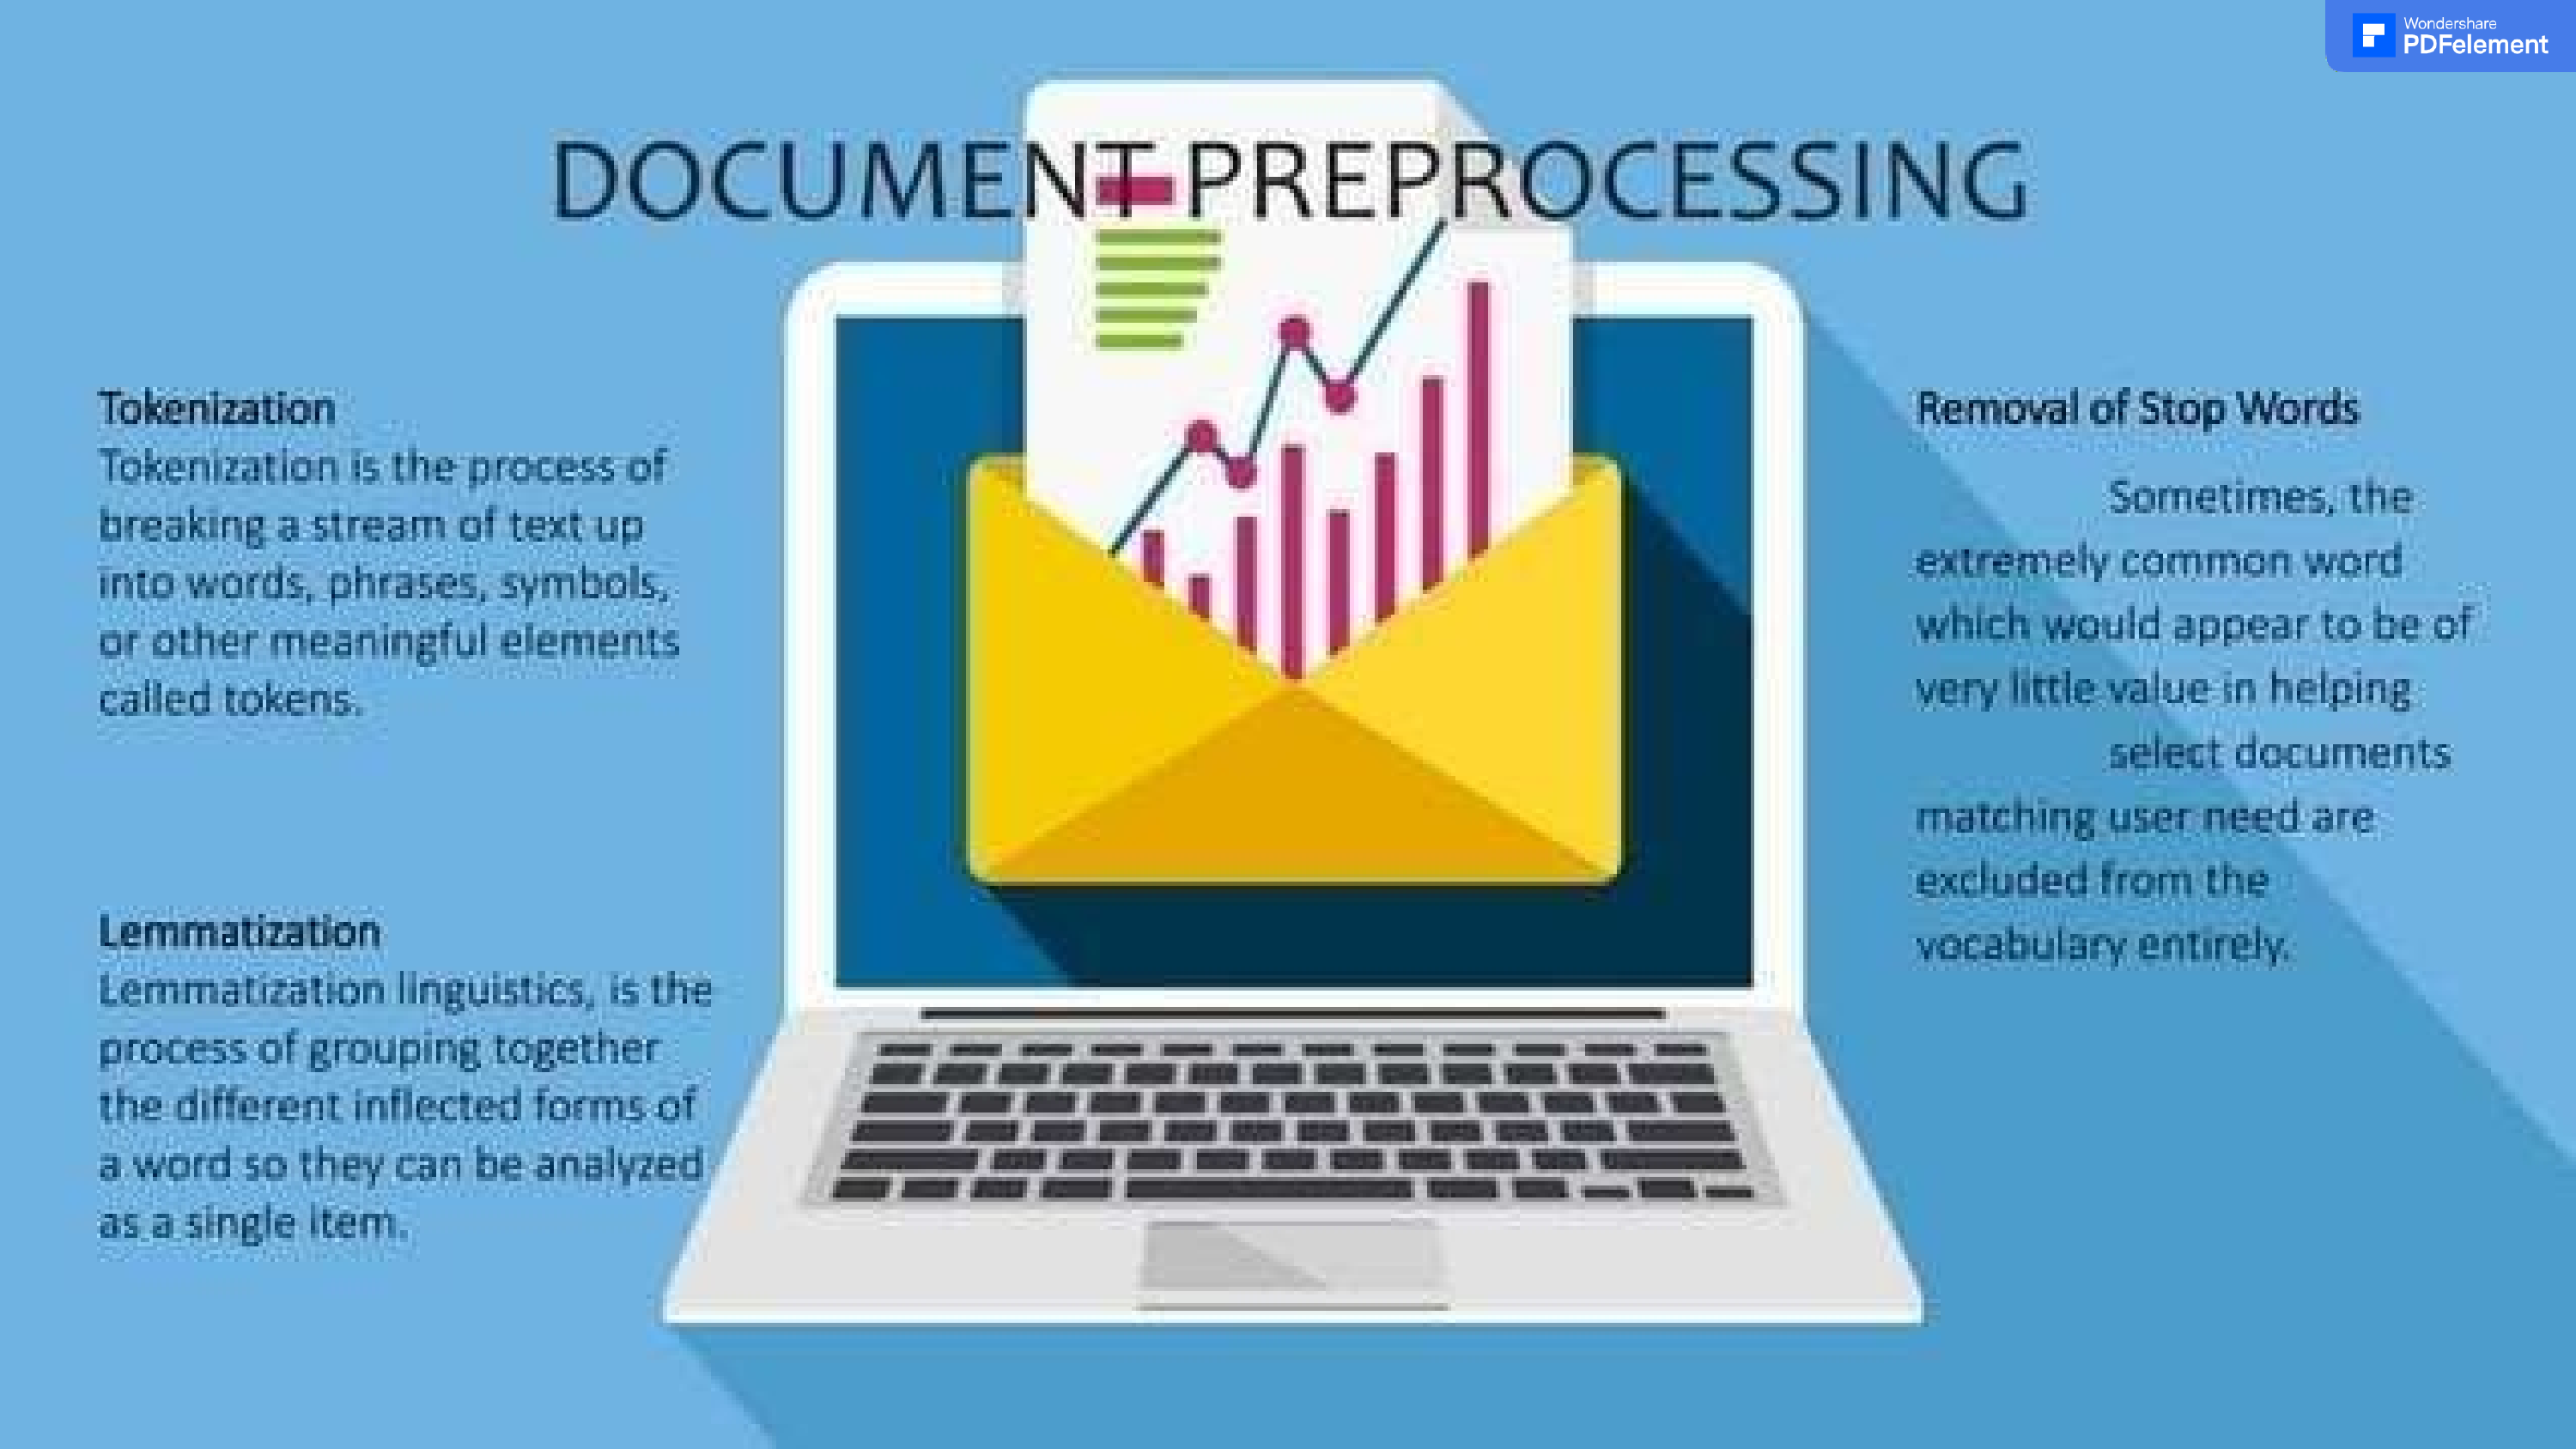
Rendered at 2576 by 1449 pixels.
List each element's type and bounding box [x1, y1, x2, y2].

text_box [0, 0, 2576, 1449]
